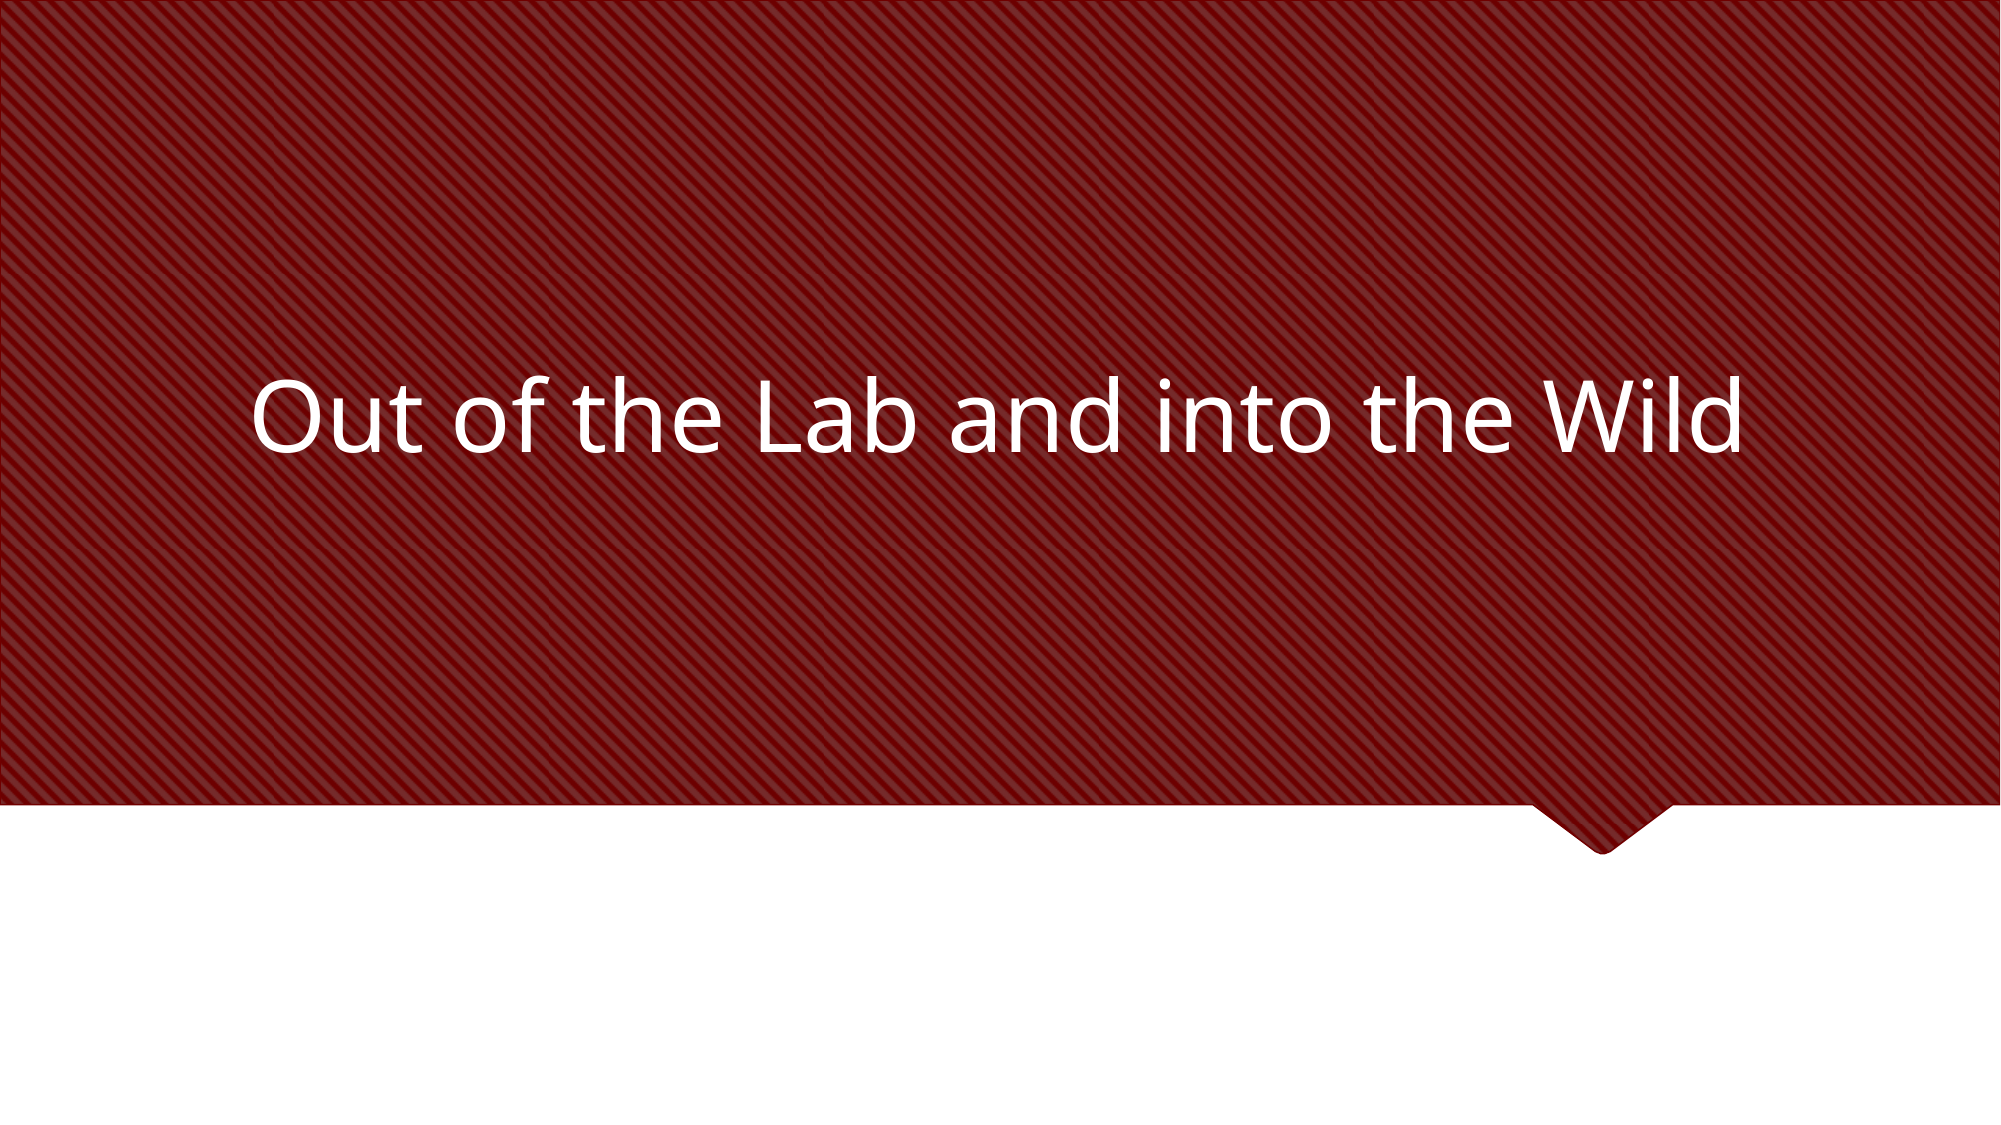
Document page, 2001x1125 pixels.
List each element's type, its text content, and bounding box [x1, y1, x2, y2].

title Out of the Lab and into the Wild [132, 99, 1866, 726]
